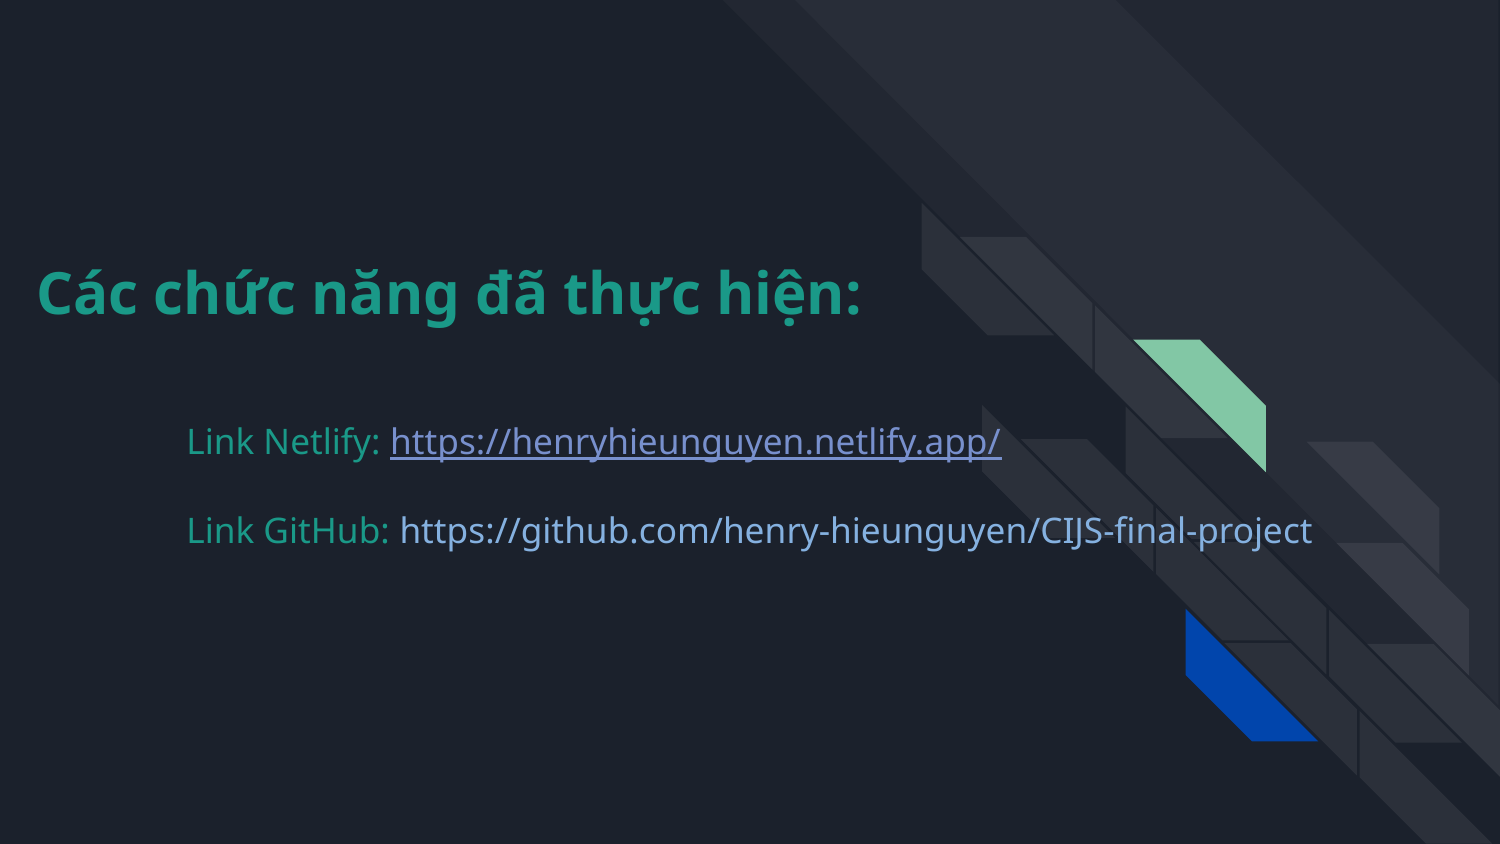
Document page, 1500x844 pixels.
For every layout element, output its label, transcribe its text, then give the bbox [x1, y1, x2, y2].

title Các chức năng đã thực hiện: Link Netlify: https://henryhieunguyen.netlify.app/ Link GitHub: https://github.com/henry-hieunguyen/CIJS-final-project [21, 202, 1359, 605]
